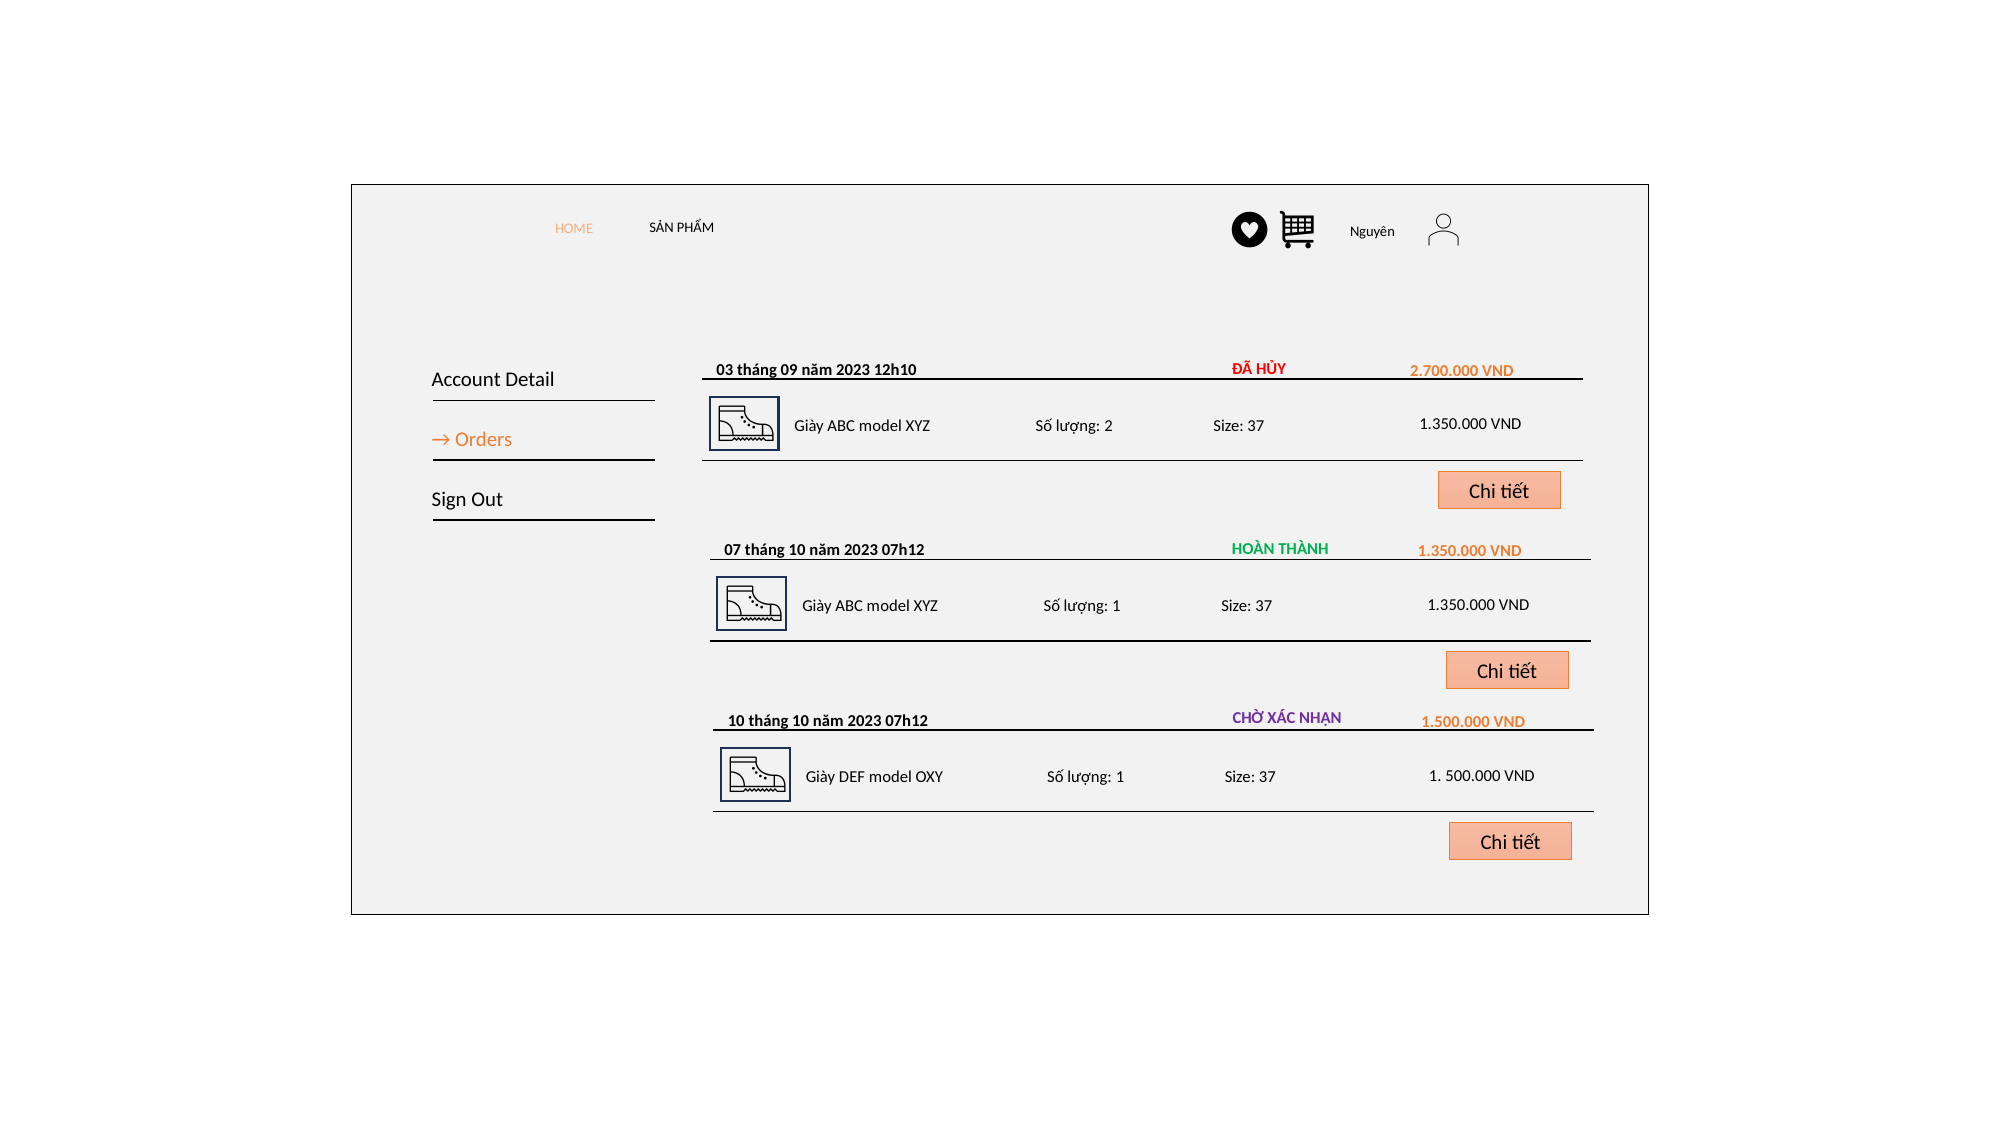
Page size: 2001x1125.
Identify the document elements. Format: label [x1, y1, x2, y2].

text_box [351, 184, 1649, 914]
